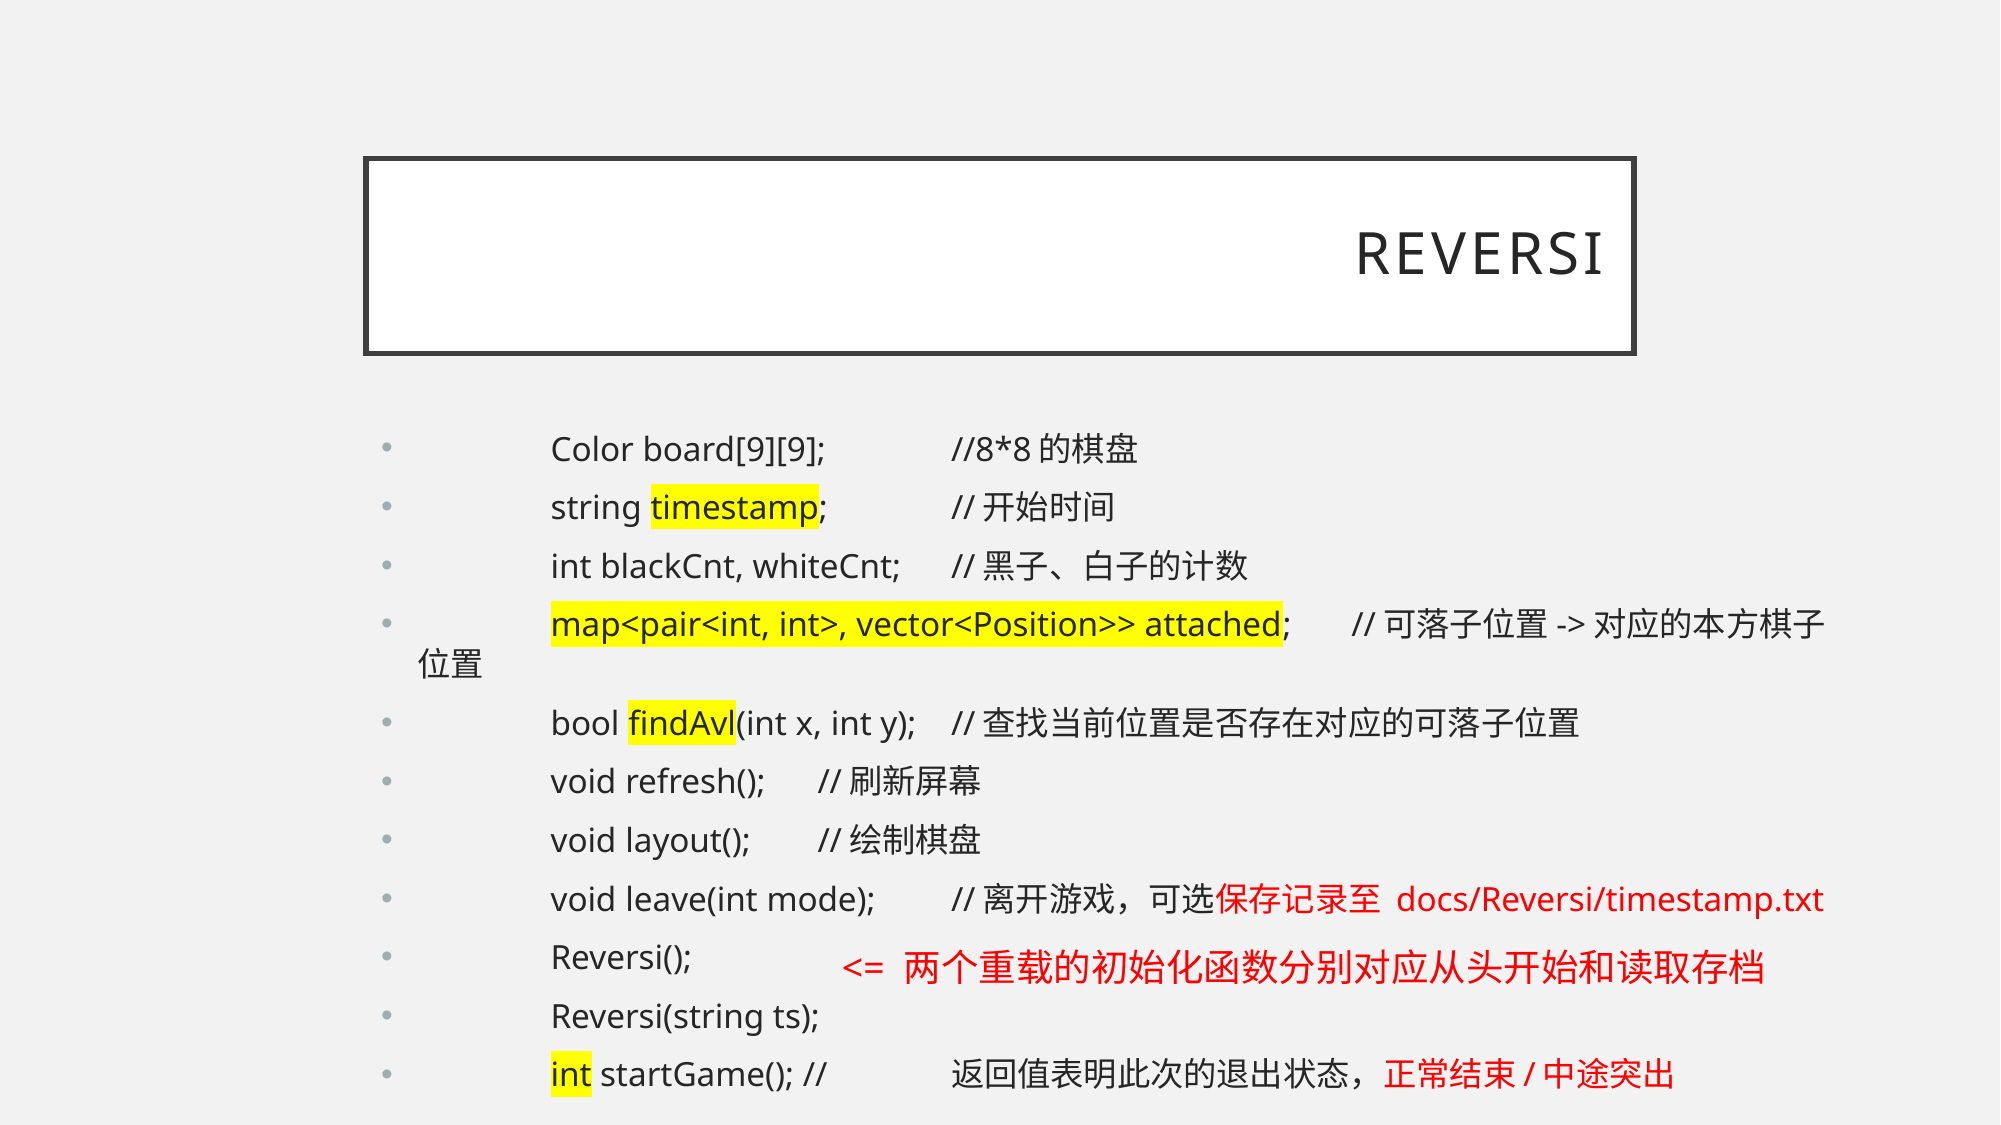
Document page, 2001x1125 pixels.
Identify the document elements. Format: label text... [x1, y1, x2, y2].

list Color board[9][9]; //8*8的棋盘 string timestamp; //开始时间 int blackCnt, whiteCnt; //黑子、白子的计数 map<pair<int, int>, vector<Position>> attached; //可落子位置->对应的本方棋子位置 bool findAvl(int x, int y); //查找当前位置是否存在对应的可落子位置 void refresh(); //刷新屏幕 void layout(); //绘制棋盘 void leave(int mode); //离开游戏，可选保存记录至 docs/Reversi/timestamp.txt Reversi(); Reversi(string ts); int startGame(); // 返回值表明此次的退出状态，正常结束/中途突出 [366, 420, 1861, 1124]
text_box <= 两个重载的初始化函数分别对应从头开始和读取存档 [827, 936, 1781, 997]
title Reversi [363, 156, 1637, 356]
